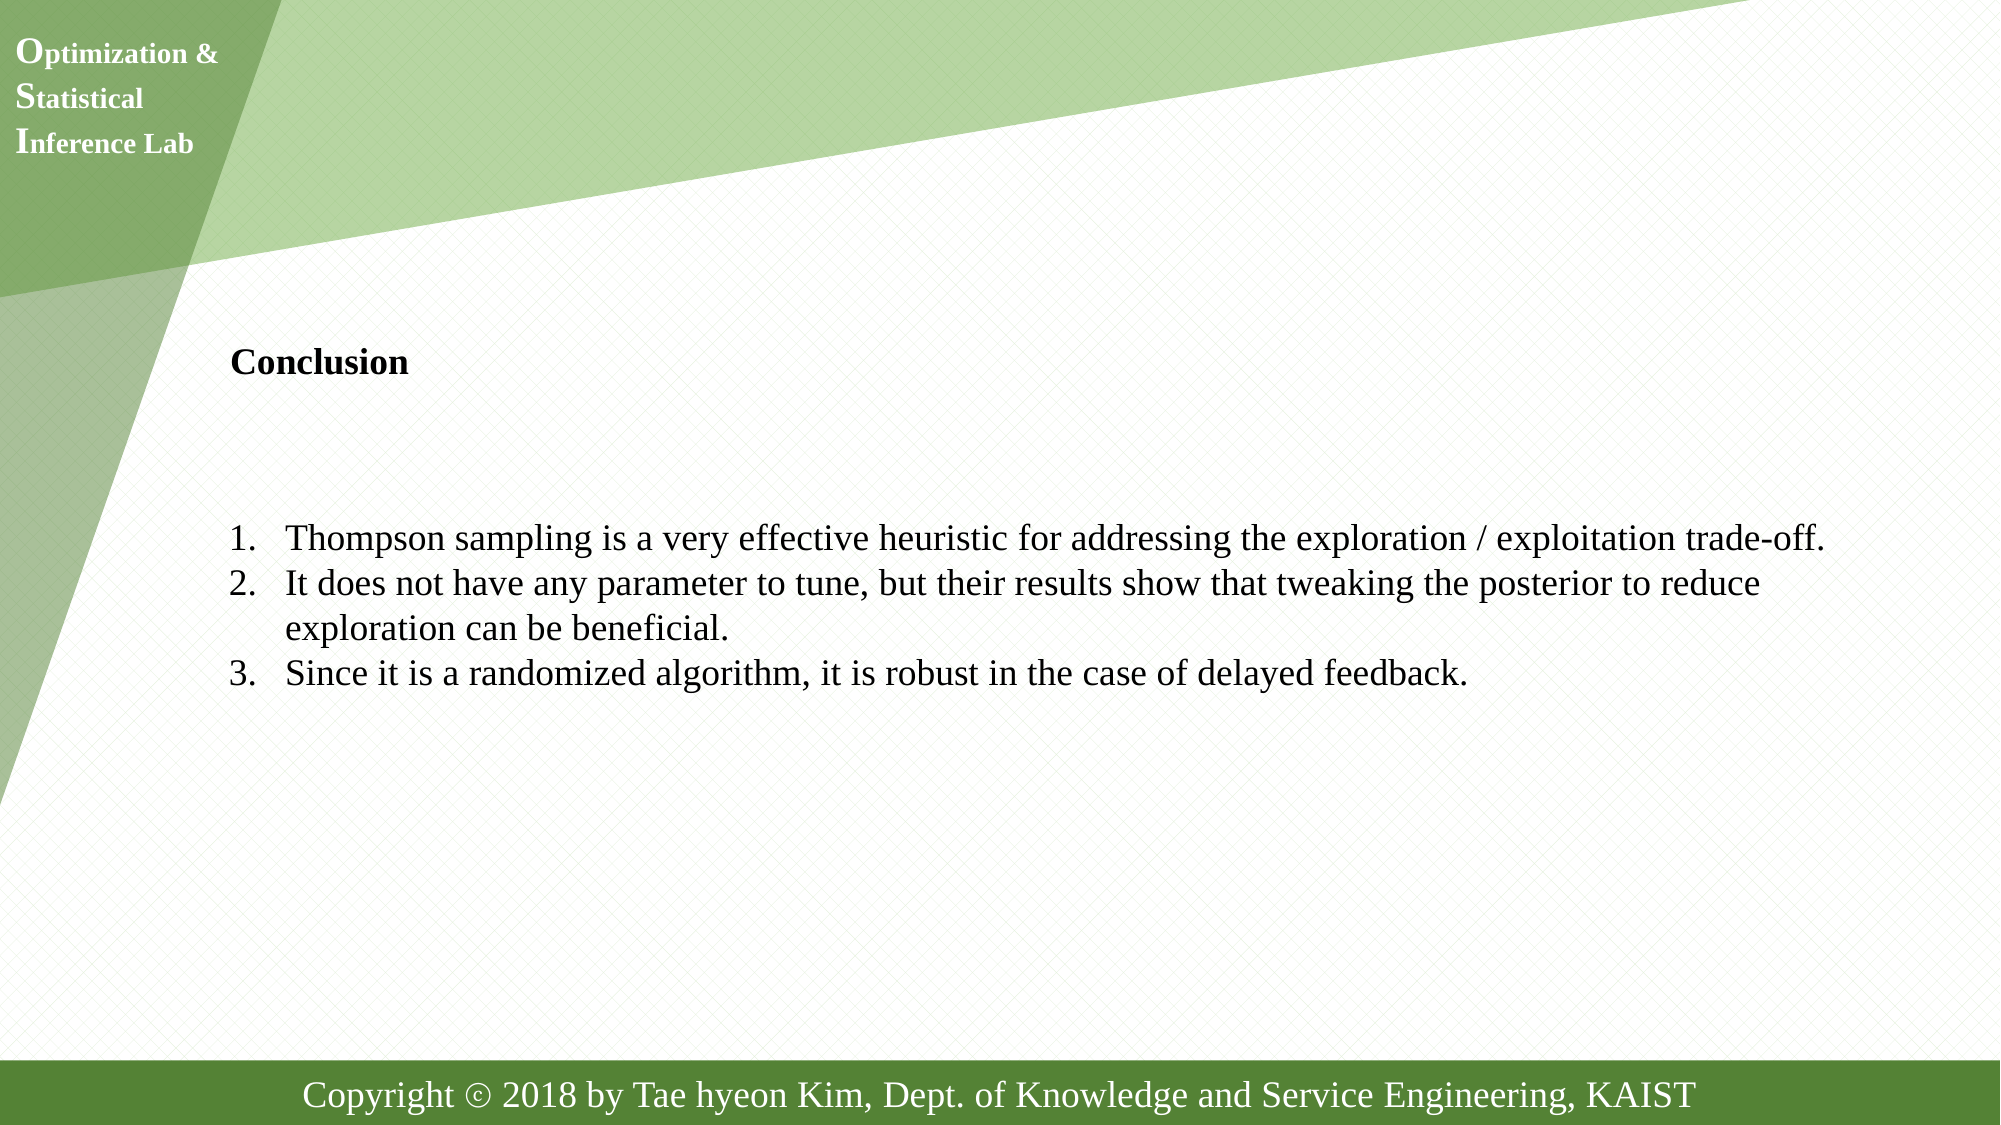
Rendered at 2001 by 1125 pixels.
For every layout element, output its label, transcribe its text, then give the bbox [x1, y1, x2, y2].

text_box Conclusion [215, 329, 424, 390]
text_box Thompson sampling is a very effective heuristic for addressing the exploration / exploitation trade-off. It does not have any parameter to tune, but their results show that tweaking the posterior to reduce exploration can be beneficial. Since it is a randomized algorithm, it is robust in the case of delayed feedback. [214, 505, 1919, 701]
